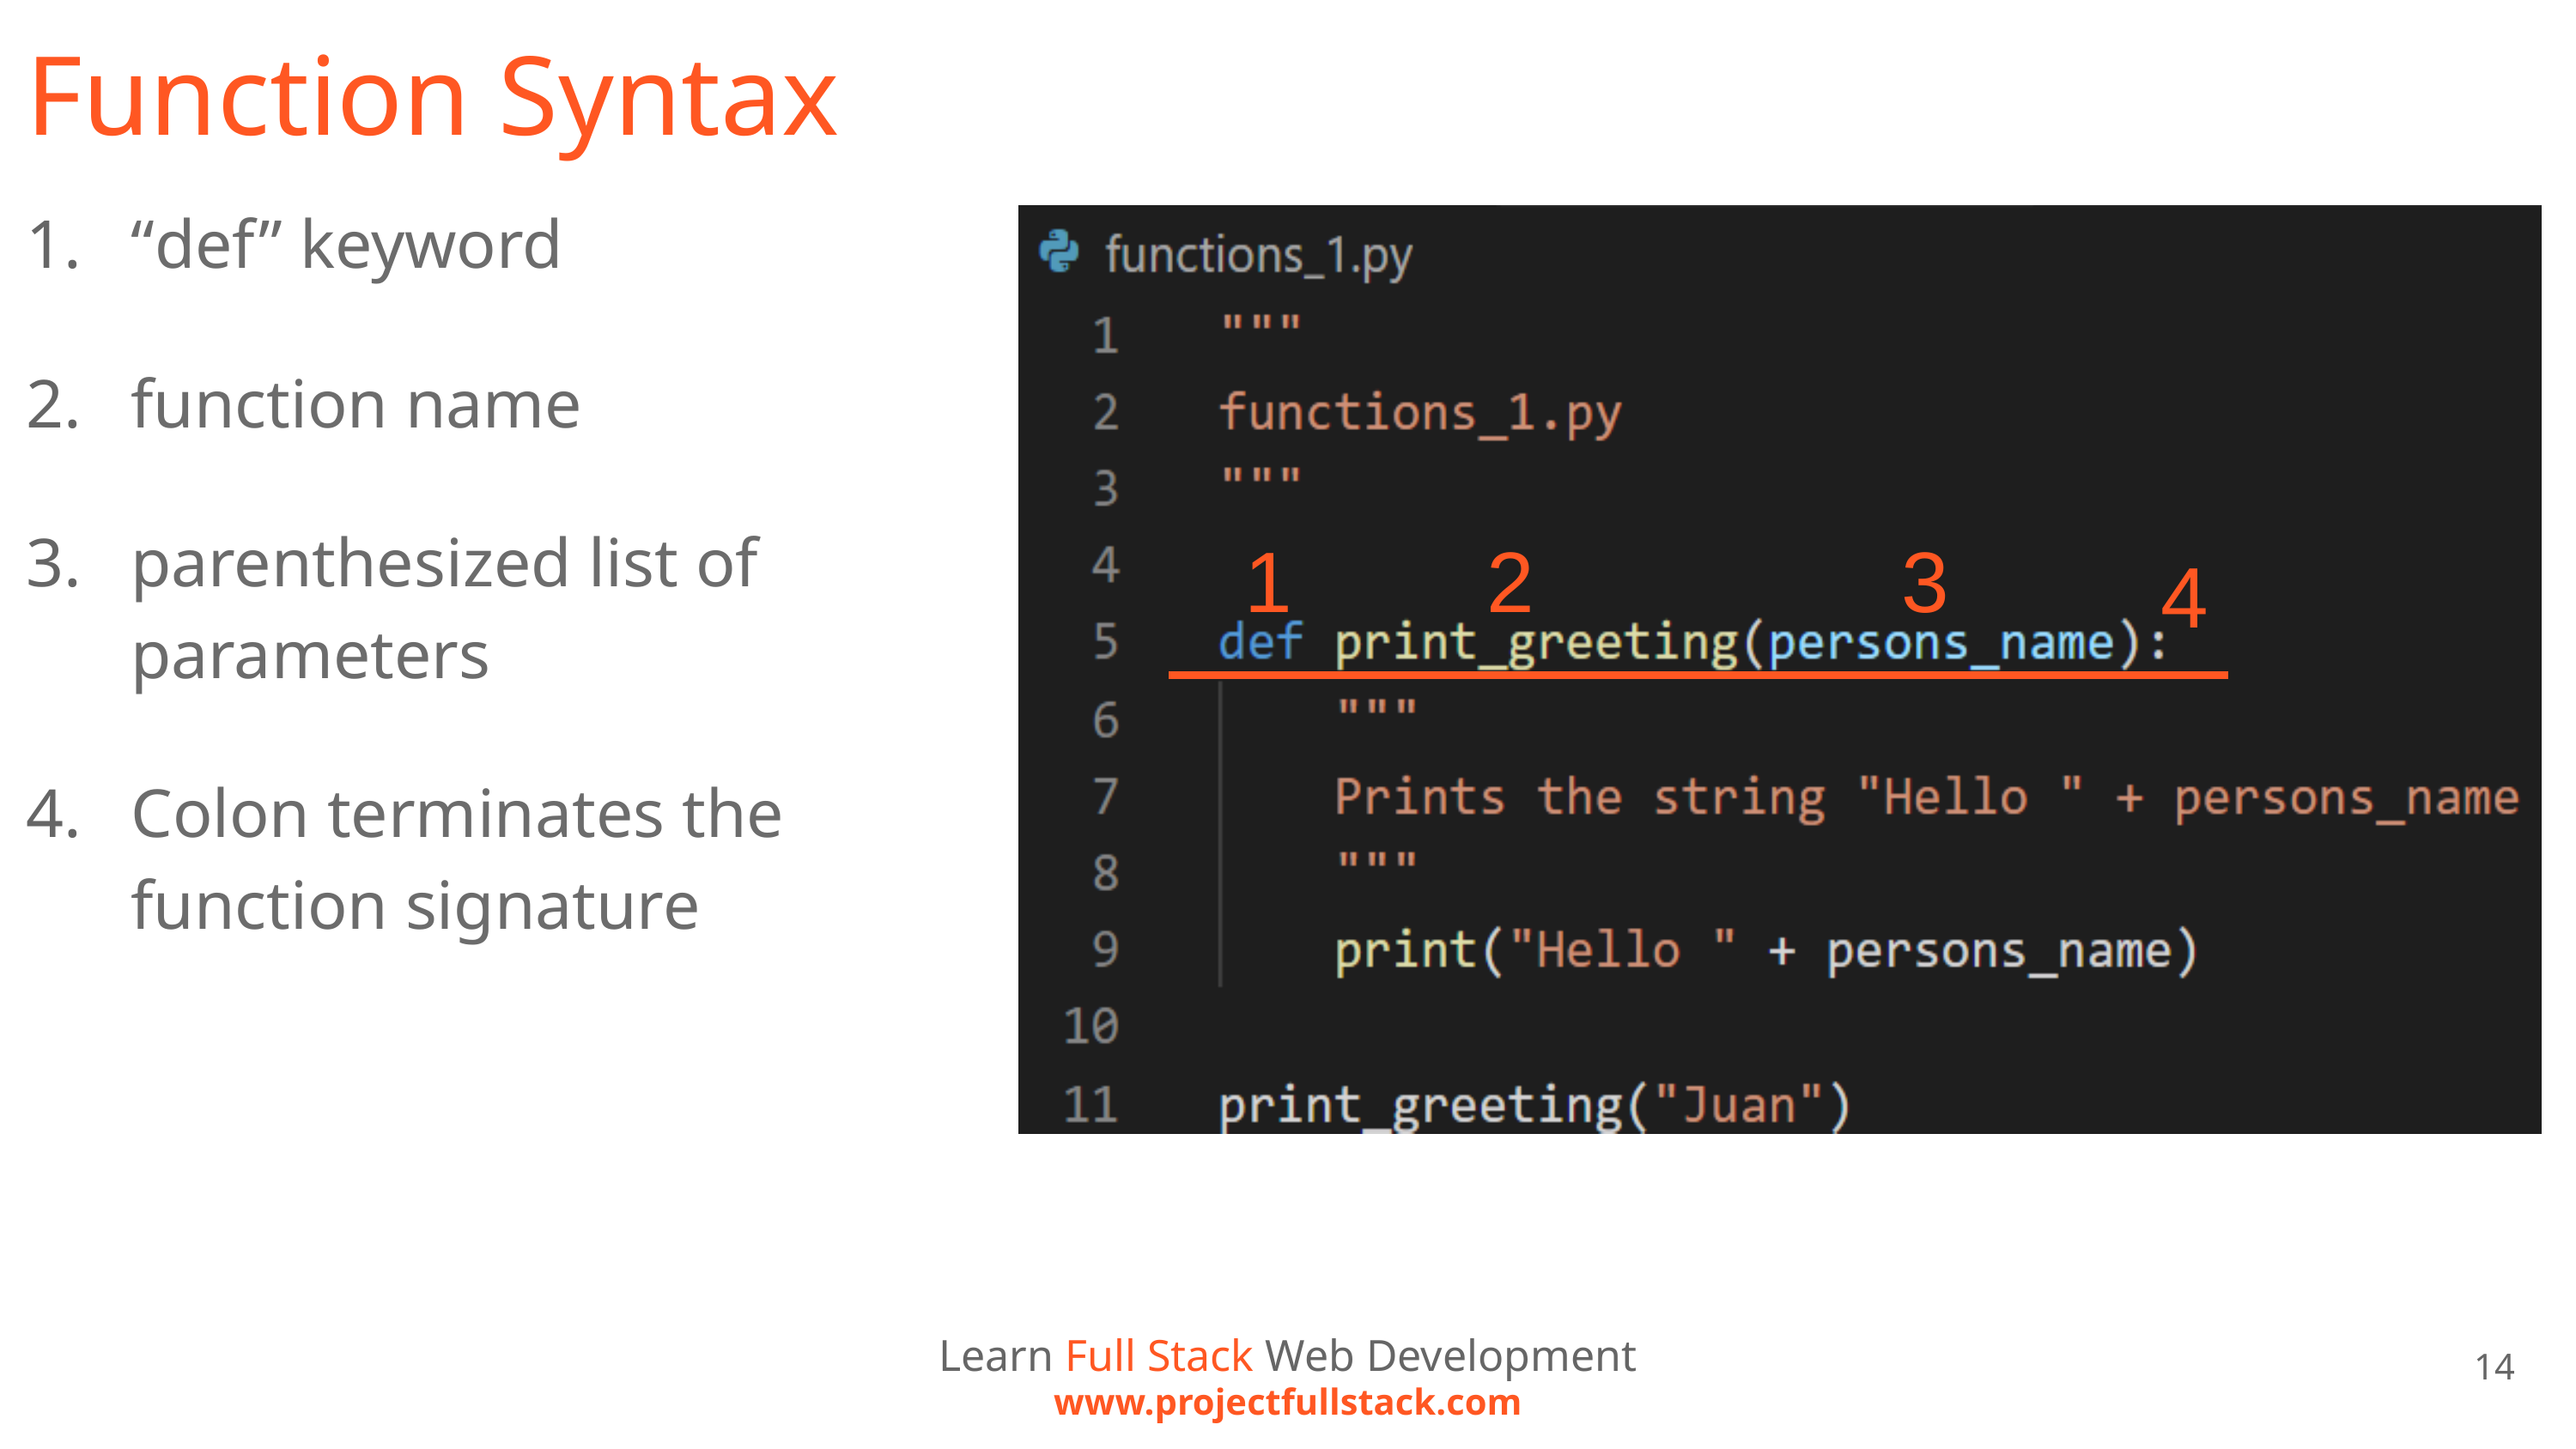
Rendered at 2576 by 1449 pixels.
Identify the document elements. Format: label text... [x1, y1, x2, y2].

picture [1018, 204, 2542, 1134]
list “def” keyword function name parenthesized list of parameters Colon terminates the function signature [0, 164, 987, 1189]
subtitle Learn Full Stack Web Development www.projectfullstack.com [0, 1304, 2576, 1449]
title Function Syntax [0, 0, 2401, 161]
